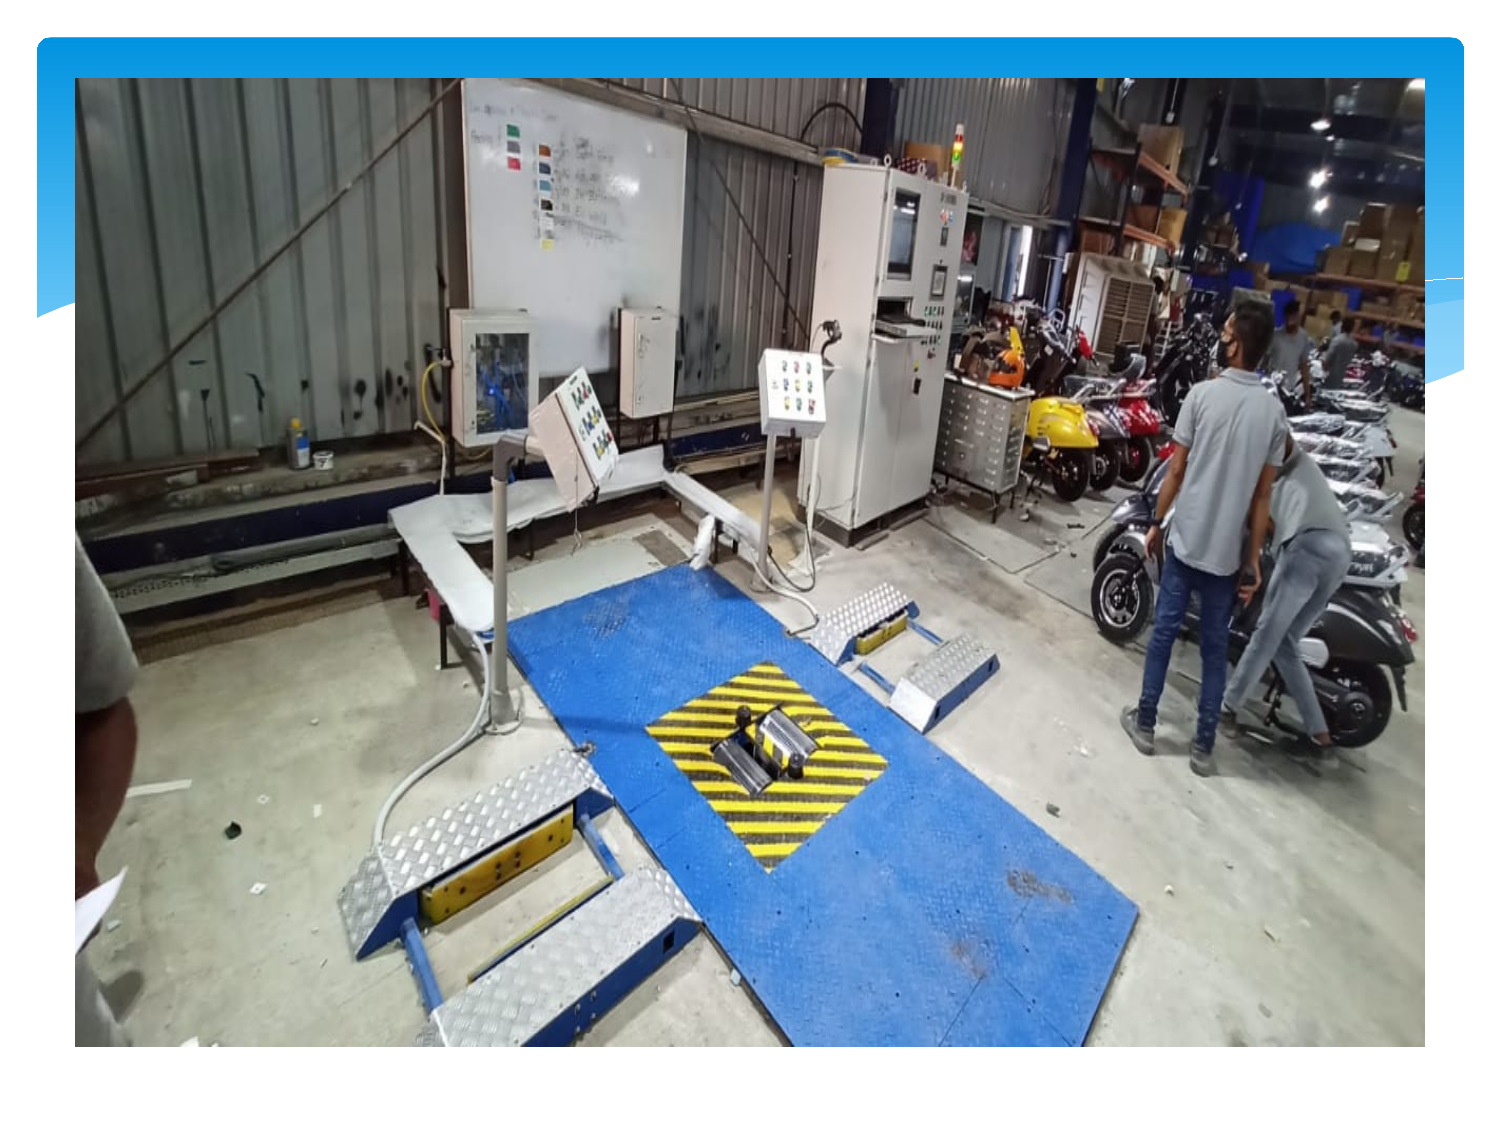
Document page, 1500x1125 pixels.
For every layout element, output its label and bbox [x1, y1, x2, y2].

list [74, 77, 1426, 1047]
